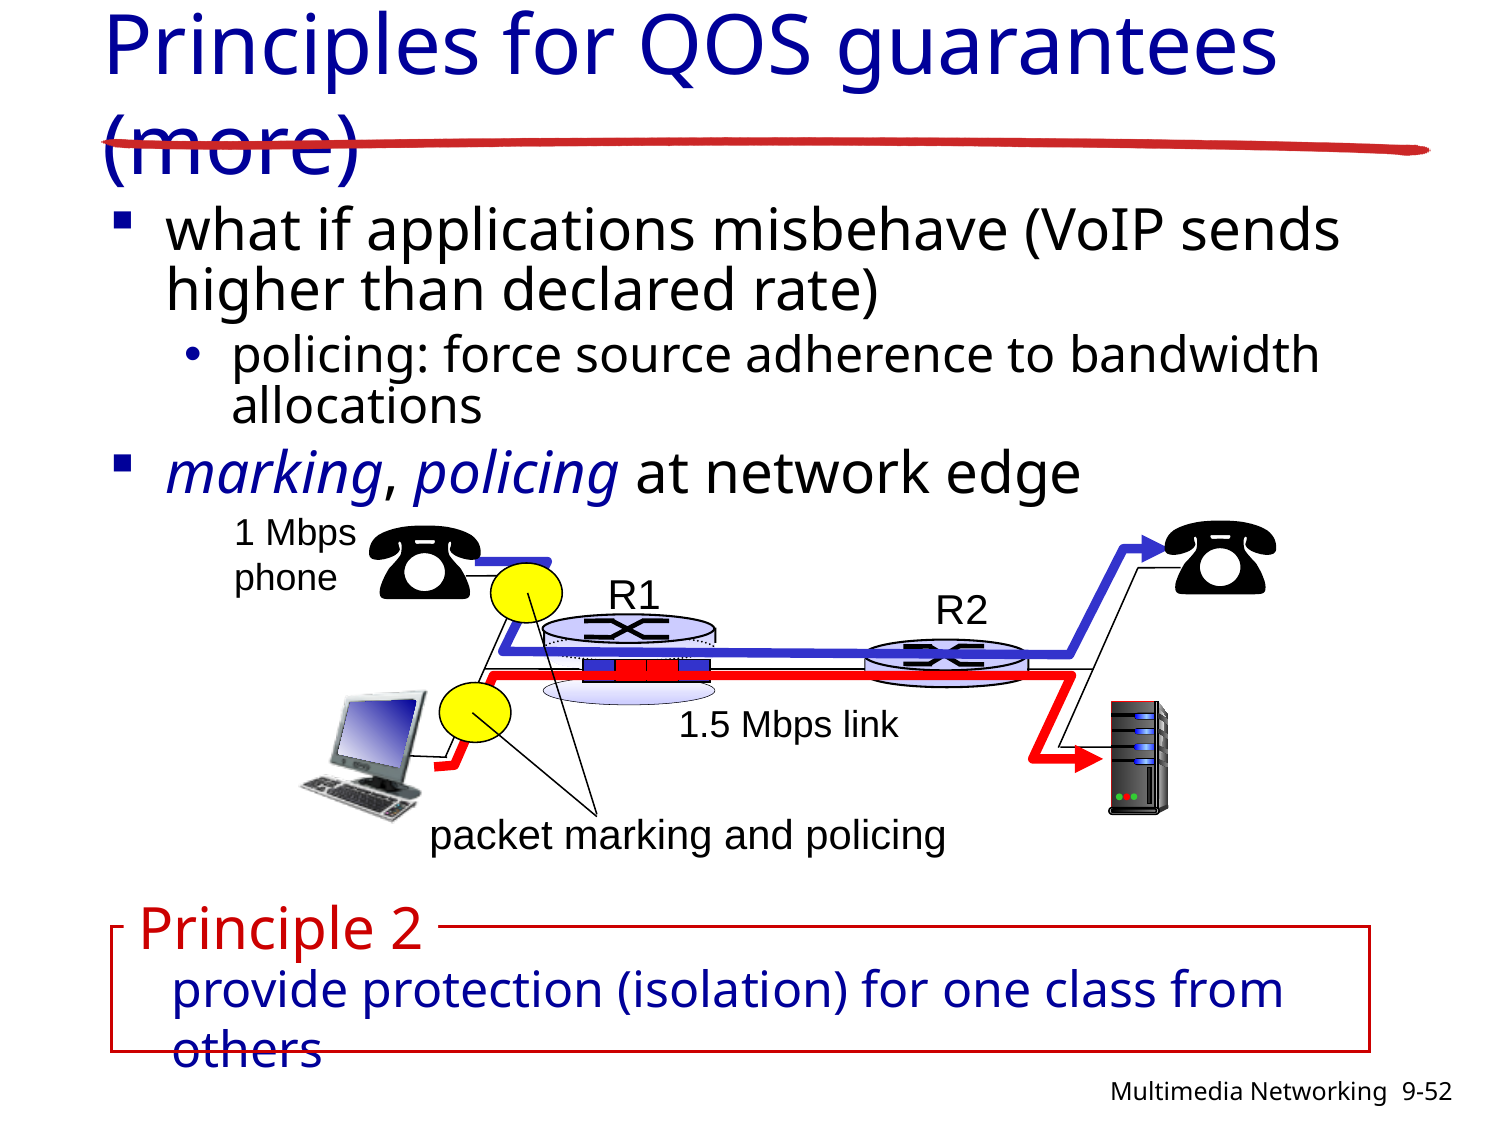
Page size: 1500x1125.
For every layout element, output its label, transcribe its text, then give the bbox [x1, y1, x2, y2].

text_box 1 Mbps phone [219, 500, 383, 606]
text_box [437, 675, 1103, 767]
text_box [439, 682, 511, 743]
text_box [1164, 520, 1277, 595]
text_box provide protection (isolation) for one class from others [156, 950, 1412, 1086]
picture [95, 132, 1446, 161]
footer Multimedia Networking [1079, 1067, 1403, 1110]
text_box 1.5 Mbps link [663, 692, 915, 753]
text_box [486, 542, 1159, 655]
text_box Principle 2 [123, 883, 439, 969]
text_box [1108, 701, 1169, 815]
list what if applications misbehave (VoIP sends higher than declared rate) policing: force source adherence to bandwidth allocations marking, policing at network edge [94, 195, 1433, 494]
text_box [368, 525, 481, 600]
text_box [541, 614, 716, 706]
slide_number 9-52 [1387, 1068, 1500, 1113]
text_box packet marking and policing [414, 800, 963, 865]
title Principles for QOS guarantees (more) [87, 0, 1471, 186]
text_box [582, 659, 711, 683]
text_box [268, 685, 432, 834]
text_box [490, 562, 563, 623]
text_box [111, 926, 1370, 1052]
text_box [863, 639, 1029, 688]
